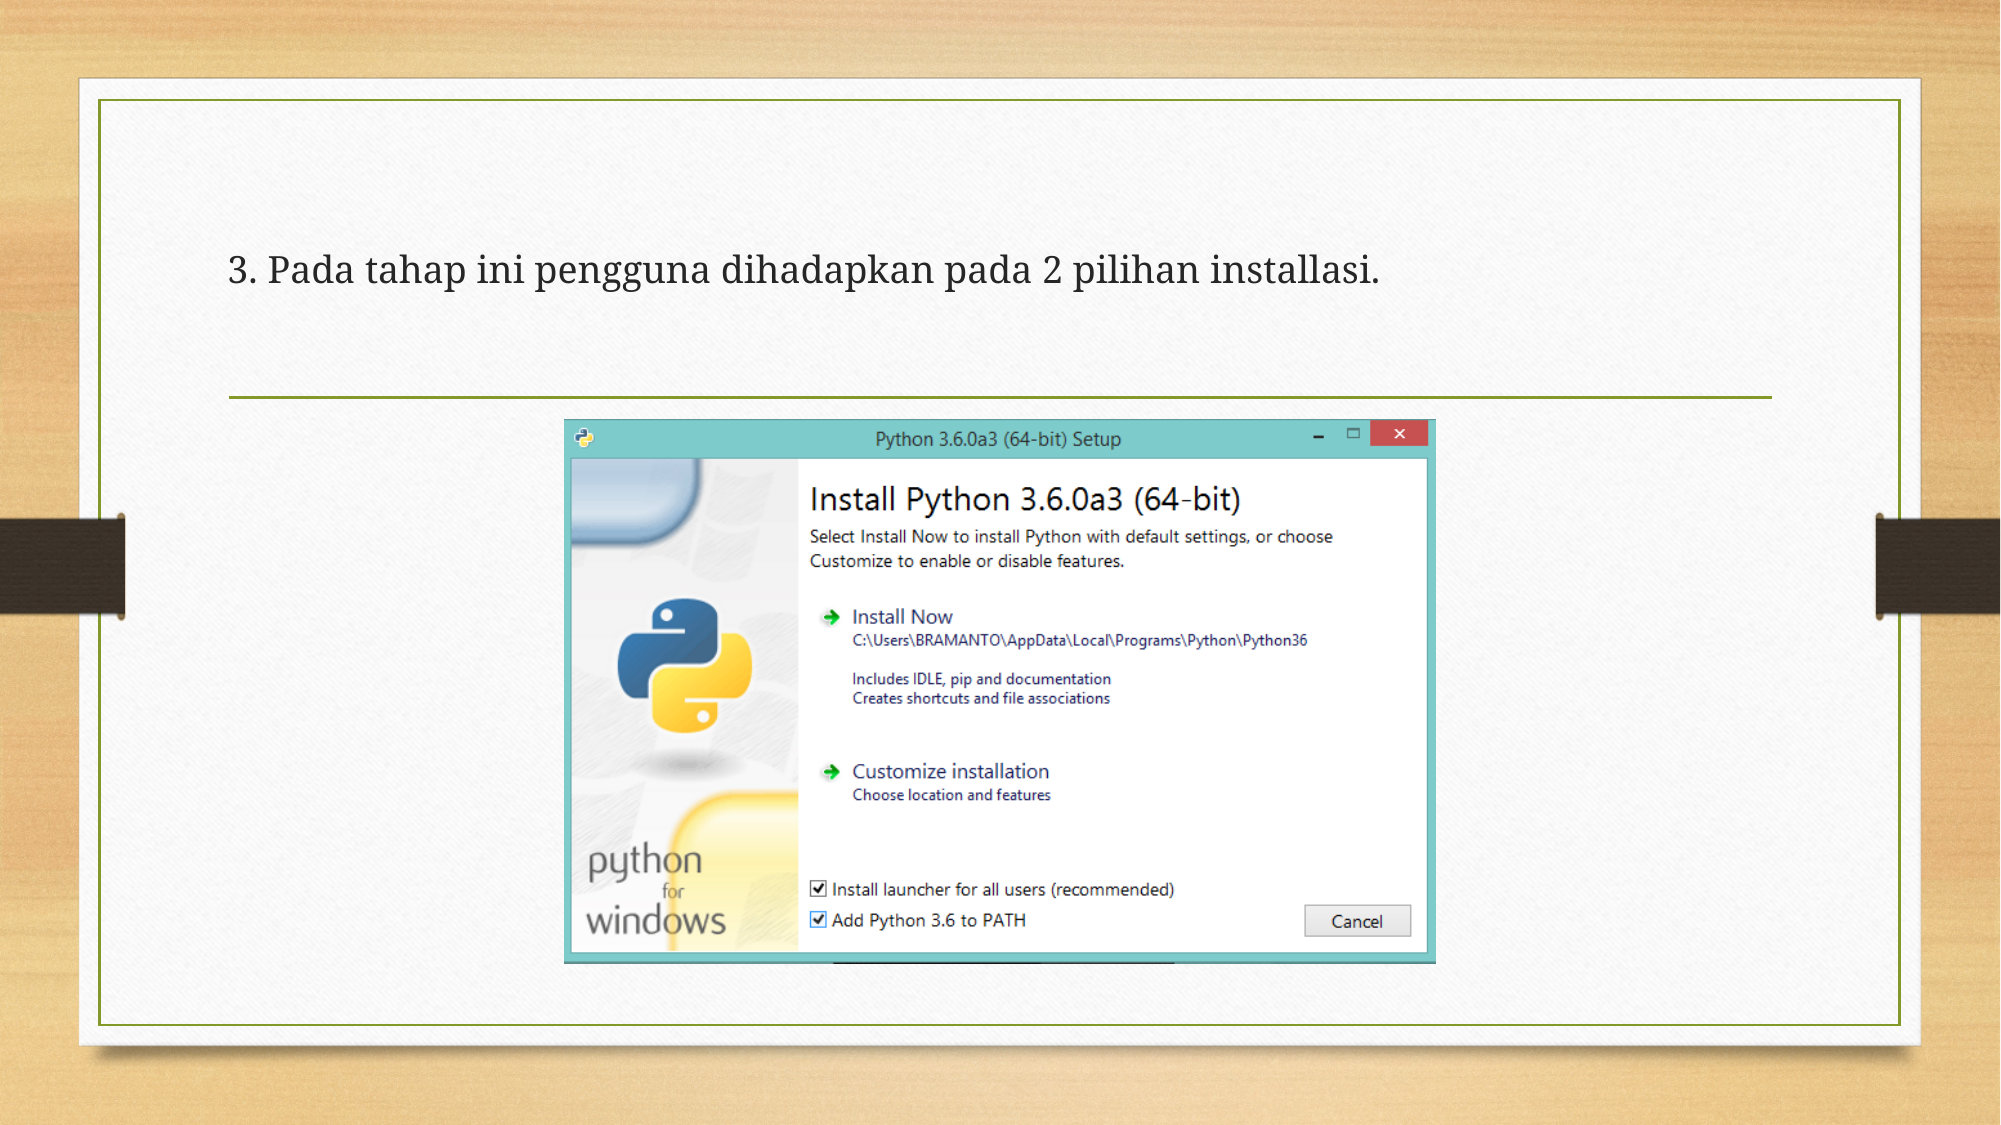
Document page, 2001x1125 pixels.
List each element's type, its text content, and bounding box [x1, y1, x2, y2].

title 3. Pada tahap ini pengguna dihadapkan pada 2 pilihan installasi. [212, 161, 1788, 375]
picture [0, 0, 2001, 1125]
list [564, 419, 1436, 964]
